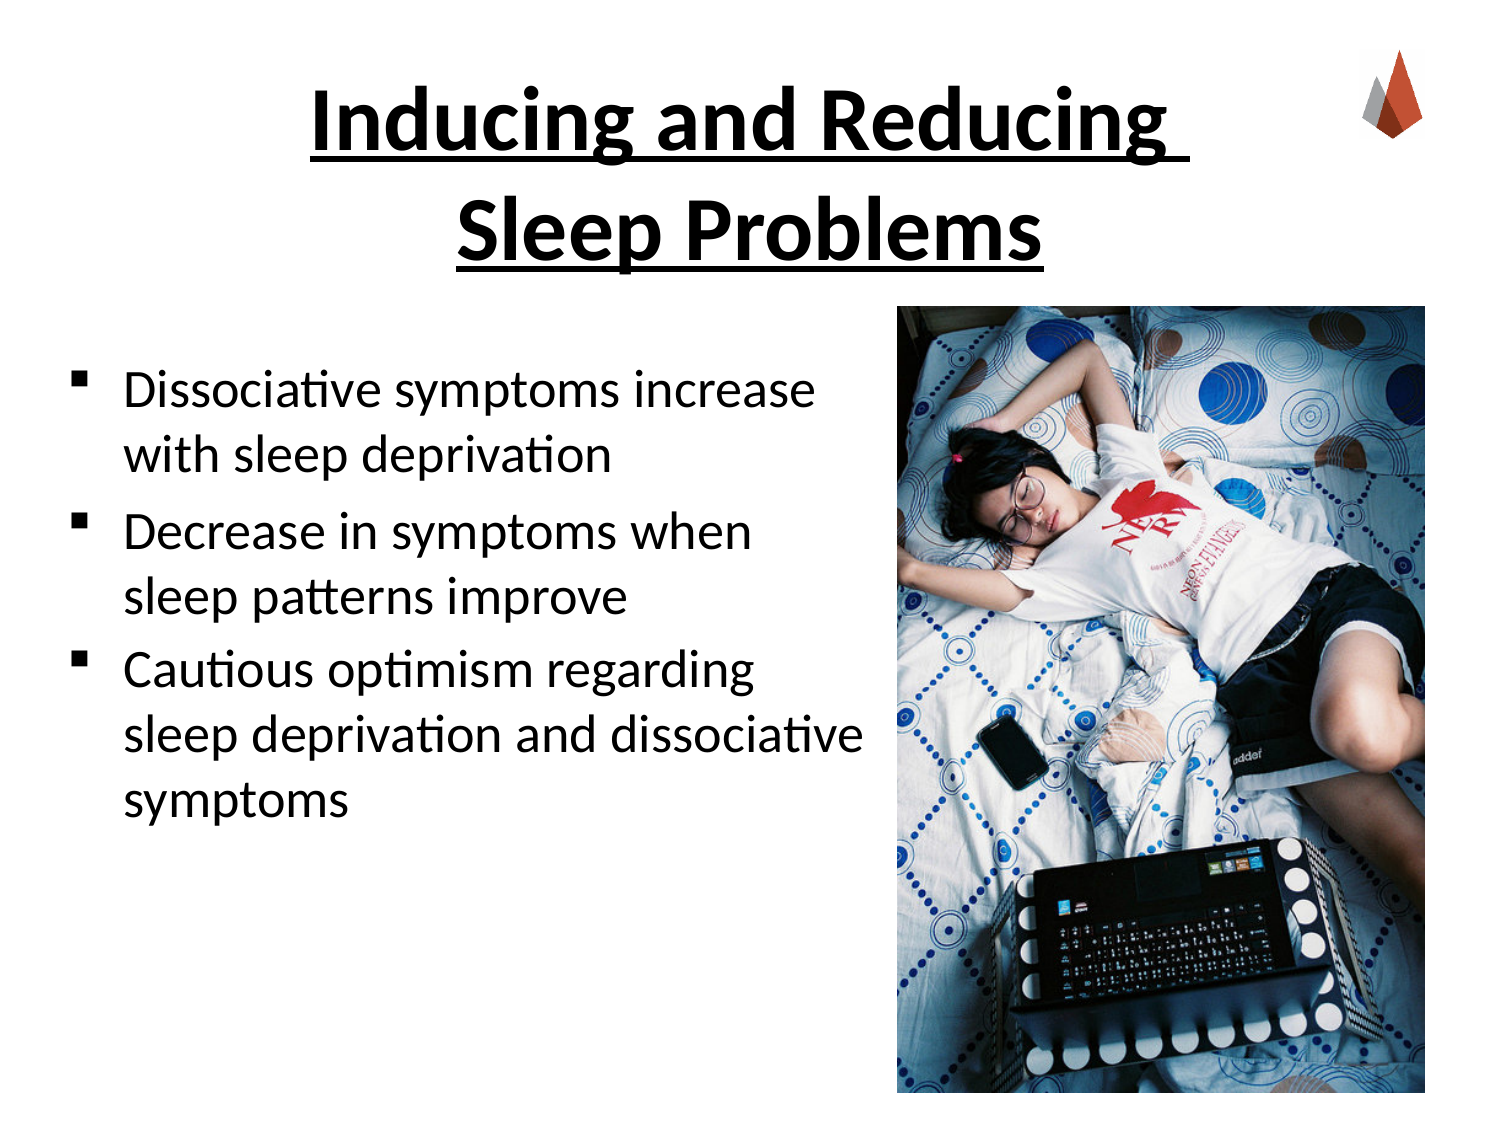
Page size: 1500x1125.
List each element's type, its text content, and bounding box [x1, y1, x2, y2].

list Dissociative symptoms increase with sleep deprivation Decrease in symptoms when sleep patterns improve Cautious optimism regarding sleep deprivation and dissociative symptoms [52, 345, 882, 979]
picture [896, 306, 1426, 1094]
picture [1359, 49, 1425, 75]
title Inducing and Reducing Sleep Problems [75, 75, 1425, 263]
